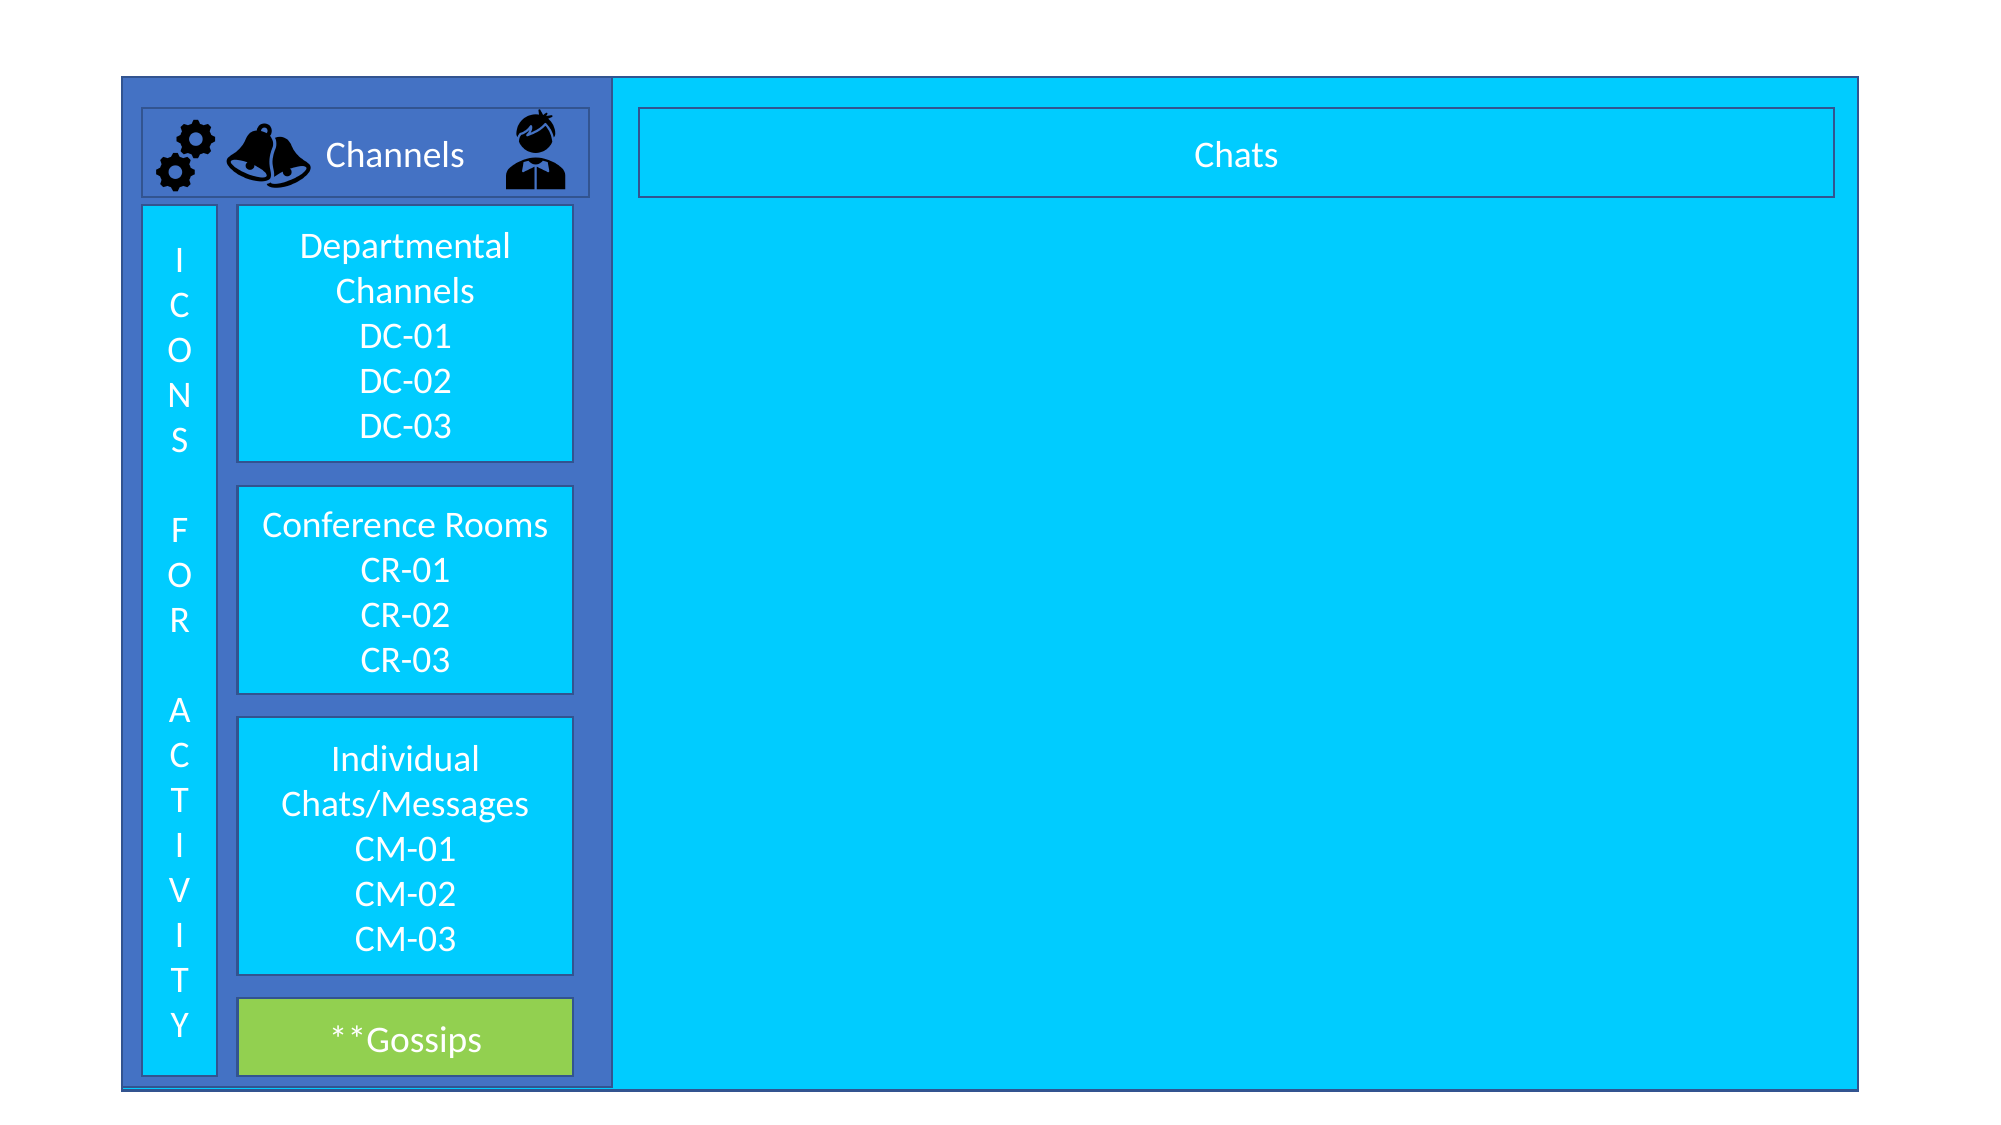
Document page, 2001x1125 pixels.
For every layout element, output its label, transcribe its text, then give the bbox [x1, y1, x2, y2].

text_box [121, 76, 613, 1088]
picture [481, 96, 590, 205]
text_box Chats [638, 107, 1835, 198]
picture [142, 104, 320, 208]
text_box Conference Rooms CR-01 CR-02 CR-03 [236, 485, 574, 695]
text_box **Gossips [236, 997, 574, 1077]
text_box Individual Chats/Messages CM-01 CM-02 CM-03 [236, 716, 574, 976]
text_box Channels [320, 107, 481, 198]
text_box I C O N S F O R A C T I V I T Y [141, 204, 218, 1077]
text_box Departmental Channels DC-01 DC-02 DC-03 [236, 204, 574, 463]
text_box Channels [141, 107, 217, 198]
text_box [121, 76, 1859, 1092]
